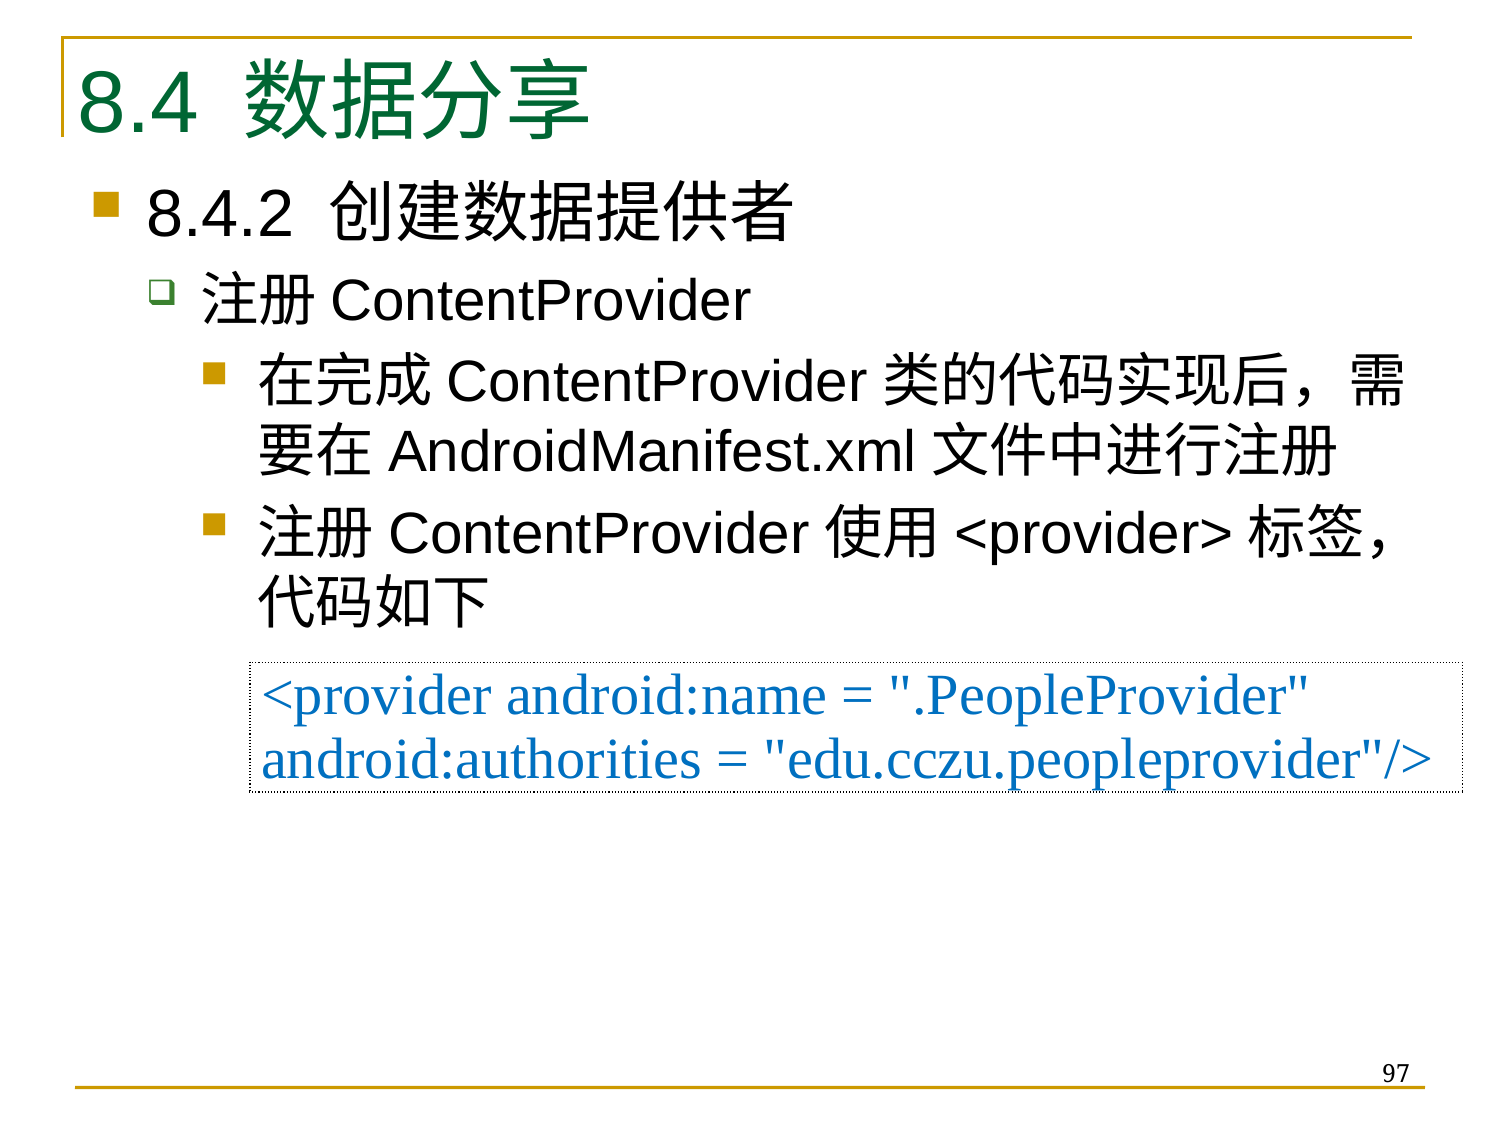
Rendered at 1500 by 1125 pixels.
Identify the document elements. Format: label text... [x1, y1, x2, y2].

list 8.4.2 创建数据提供者 注册ContentProvider 在完成ContentProvider类的代码实现后，需要在AndroidManifest.xml文件中进行注册 注册ContentProvider使用<provider>标签，代码如下 [75, 162, 1450, 650]
table_header <provider android:name = ".PeopleProvider" android:authorities = "edu.cczu.peopleprovider"/> [250, 662, 1462, 792]
slide_number 97 [1074, 1023, 1426, 1100]
title 8.4 数据分享 [62, 37, 700, 150]
